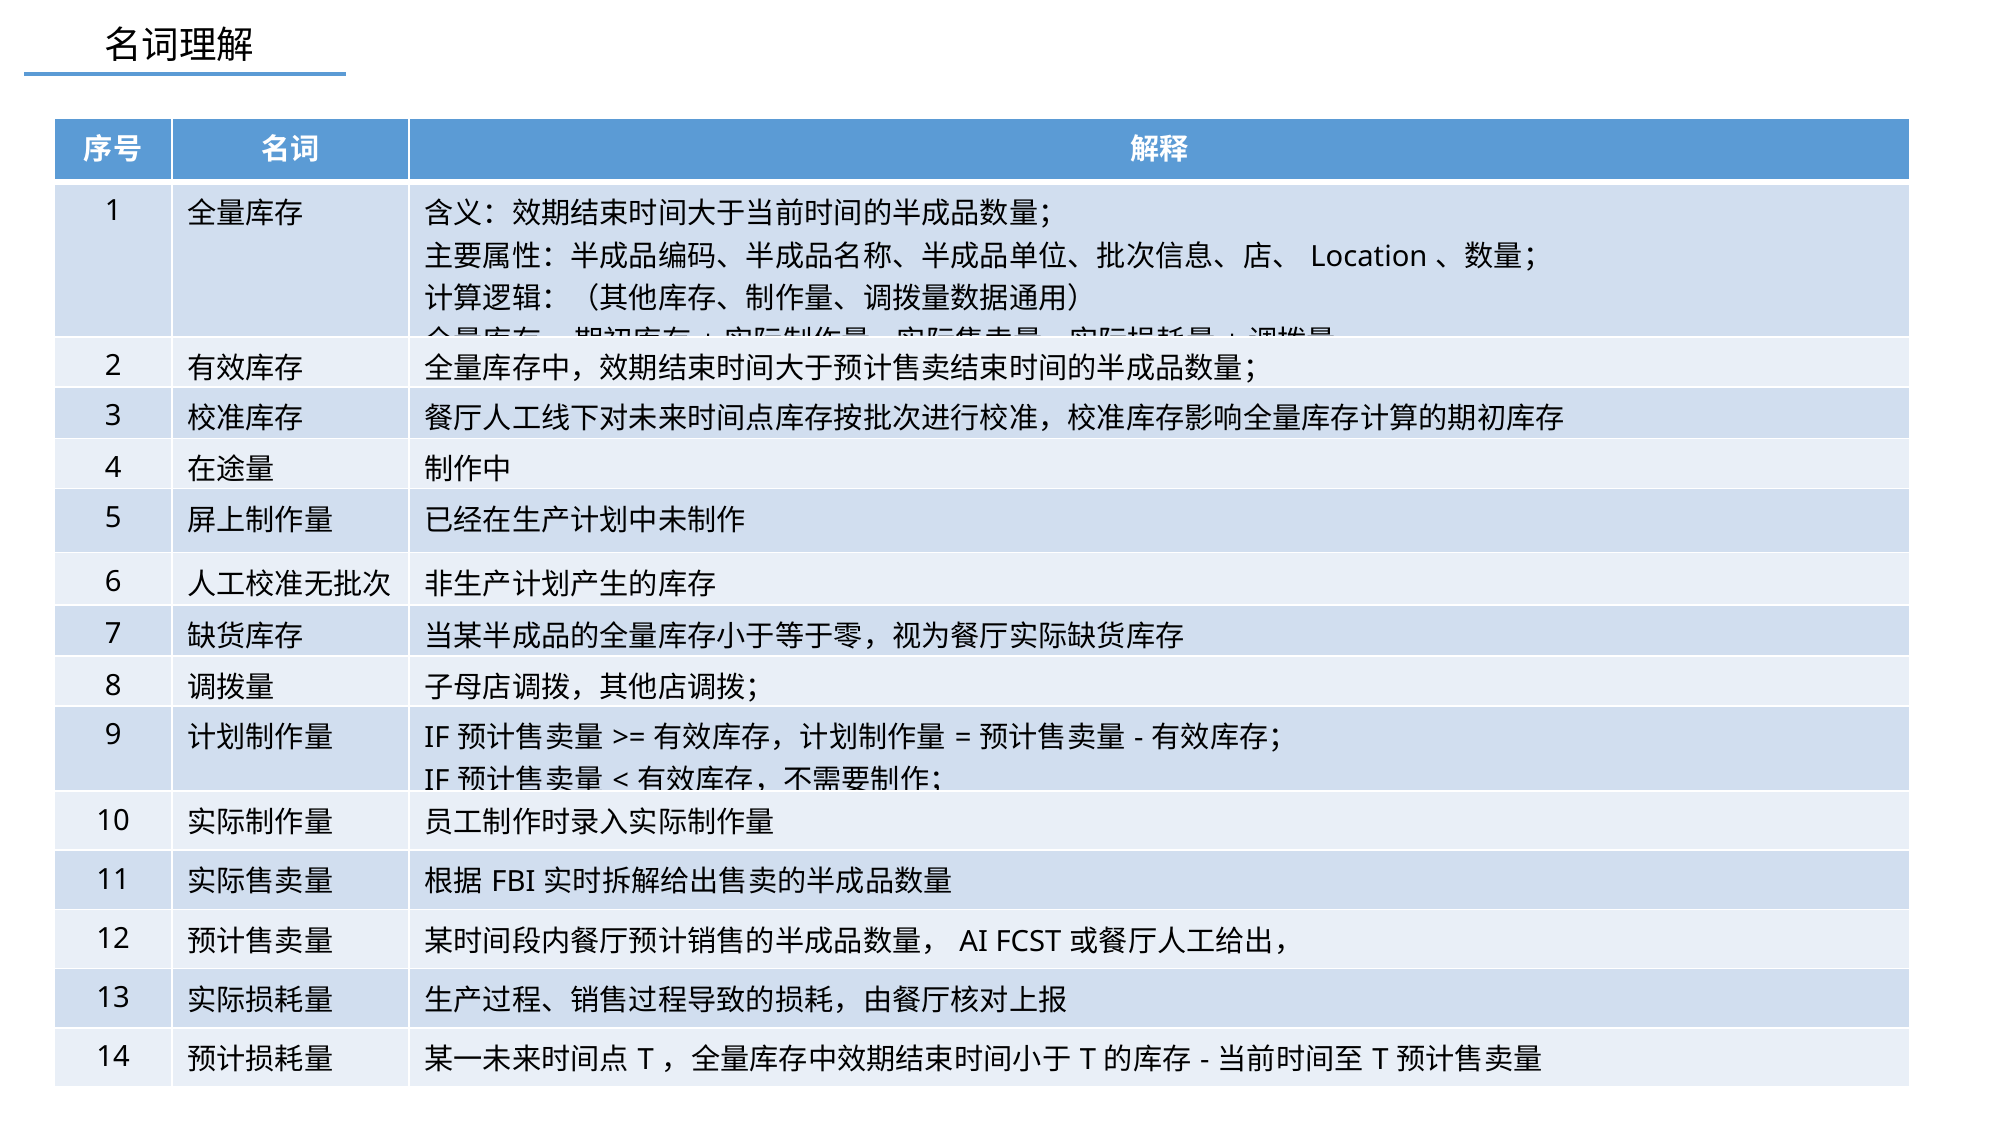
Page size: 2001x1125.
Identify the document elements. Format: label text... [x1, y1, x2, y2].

table_cell 9 [55, 707, 171, 790]
table_cell 已经在生产计划中未制作 [410, 489, 1909, 552]
table_cell 制作中 [410, 439, 1909, 488]
table_cell 3 [55, 388, 171, 438]
table_cell 在途量 [173, 439, 408, 488]
table_cell 人工校准无批次 [173, 553, 408, 604]
table_cell 实际售卖量 [173, 851, 408, 909]
table_cell 13 [55, 969, 171, 1027]
table_cell 12 [55, 910, 171, 968]
table_cell 11 [55, 851, 171, 909]
table_cell 校准库存 [173, 388, 408, 438]
table_cell 14 [55, 1029, 171, 1086]
table_cell 当某半成品的全量库存小于等于零，视为餐厅实际缺货库存 [410, 606, 1909, 655]
table_cell 全量库存中，效期结束时间大于预计售卖结束时间的半成品数量； [410, 338, 1909, 386]
table_header 名词 [173, 119, 408, 179]
table_cell 10 [55, 792, 171, 849]
table_cell 缺货库存 [173, 606, 408, 655]
table_cell 实际损耗量 [173, 969, 408, 1027]
table_cell 屏上制作量 [173, 489, 408, 552]
table_cell 5 [55, 489, 171, 552]
table_cell 预计损耗量 [173, 1029, 408, 1086]
table_cell 6 [55, 553, 171, 604]
table_cell 有效库存 [173, 338, 408, 386]
table_cell 员工制作时录入实际制作量 [410, 792, 1909, 849]
table_cell 实际制作量 [173, 792, 408, 849]
table_cell 2 [55, 338, 171, 386]
table_cell 全量库存 [173, 185, 408, 336]
table_cell 子母店调拨，其他店调拨； [410, 657, 1909, 705]
table_cell 预计售卖量 [173, 910, 408, 968]
table_cell IF预计售卖量>=有效库存，计划制作量=预计售卖量-有效库存； IF预计售卖量<有效库存，不需要制作； [410, 707, 1909, 790]
table_cell 1 [55, 185, 171, 336]
table_header 解释 [410, 119, 1909, 179]
text_box 名词理解 [24, 13, 334, 72]
table_cell 某一未来时间点T，全量库存中效期结束时间小于T的库存-当前时间至T预计售卖量 [410, 1029, 1909, 1086]
table_cell 4 [55, 439, 171, 488]
table_cell 调拨量 [173, 657, 408, 705]
table_cell 含义：效期结束时间大于当前时间的半成品数量； 主要属性：半成品编码、半成品名称、半成品单位、批次信息、店、Location、数量； 计算逻辑：（其他库存、制作量、调拨量数据通用） 全量库存=期初库存+实际制作量-实际售卖量-实际损耗量+调拨量 [410, 185, 1909, 336]
table_cell 7 [55, 606, 171, 655]
table_cell 生产过程、销售过程导致的损耗，由餐厅核对上报 [410, 969, 1909, 1027]
table_cell 计划制作量 [173, 707, 408, 790]
table_cell 餐厅人工线下对未来时间点库存按批次进行校准，校准库存影响全量库存计算的期初库存 [410, 388, 1909, 438]
table_cell 根据FBI实时拆解给出售卖的半成品数量 [410, 851, 1909, 909]
table_cell 非生产计划产生的库存 [410, 553, 1909, 604]
table_cell 某时间段内餐厅预计销售的半成品数量，AI FCST或餐厅人工给出， [410, 910, 1909, 968]
table_cell 8 [55, 657, 171, 705]
table_header 序号 [55, 119, 171, 179]
